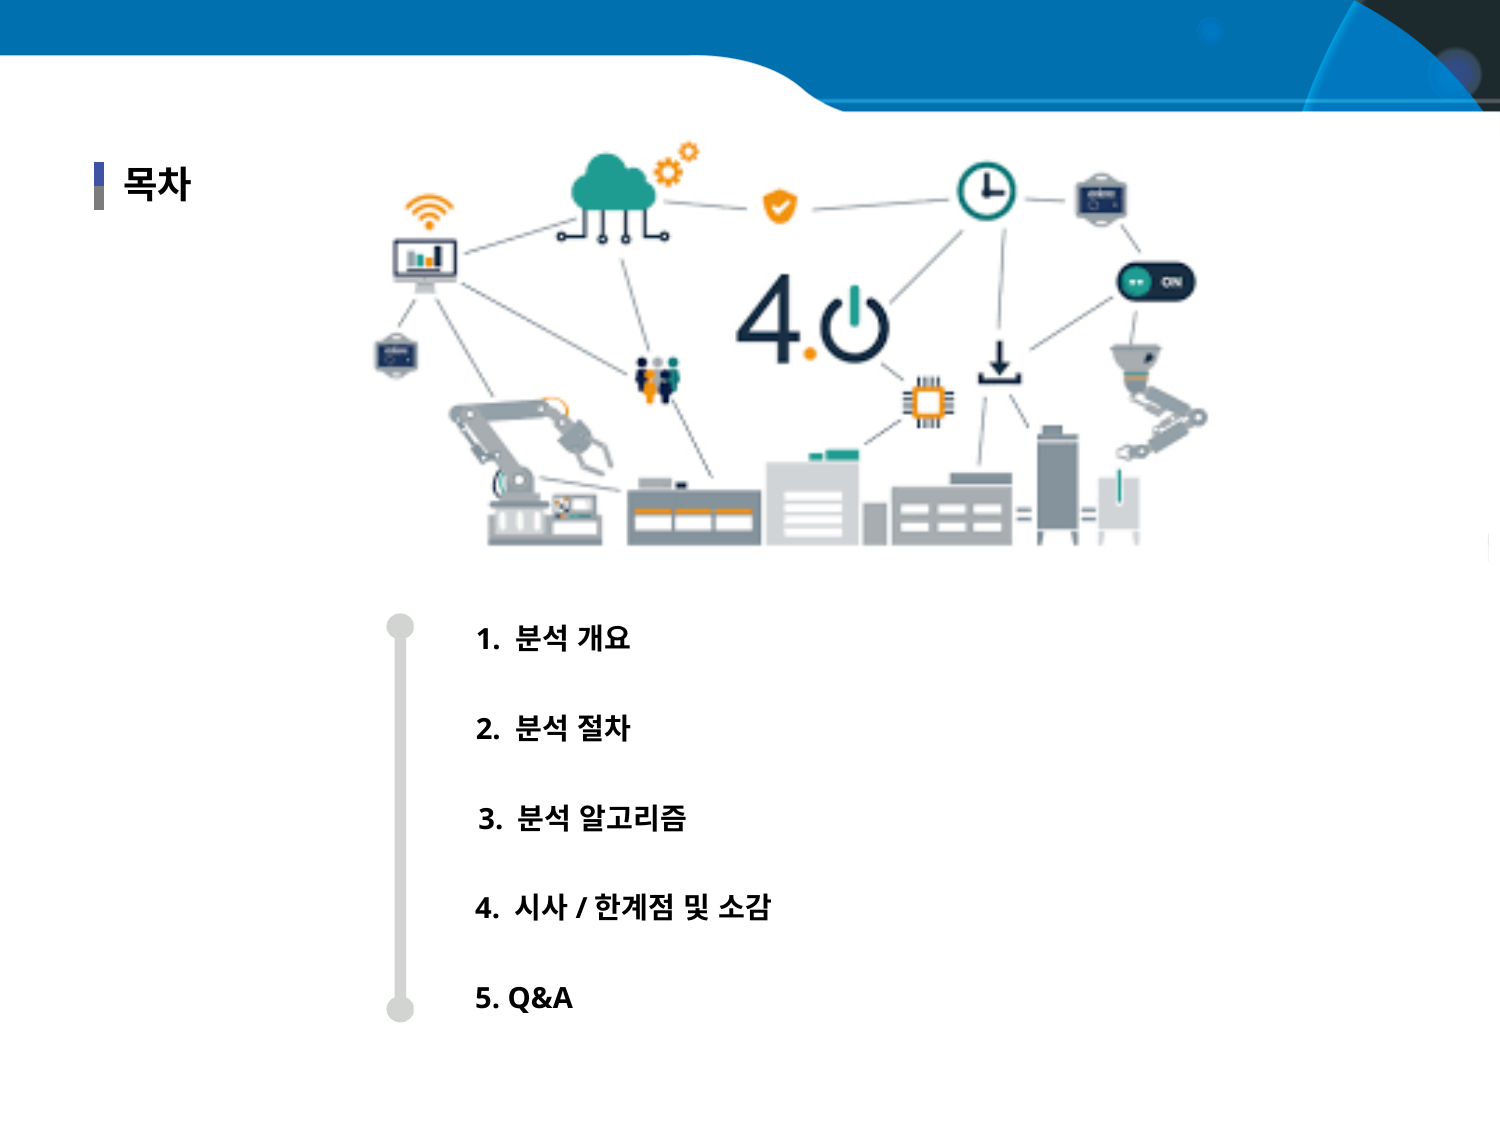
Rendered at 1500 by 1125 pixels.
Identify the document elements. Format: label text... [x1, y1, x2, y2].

text_box 3. 분석 알고리즘 [463, 792, 703, 843]
text_box 목차 [108, 153, 208, 214]
picture [0, 0, 1500, 580]
text_box 4. 시사/한계점 및 소감 [460, 882, 789, 932]
text_box 2. 분석 절차 [461, 702, 647, 753]
text_box 1. 분석 개요 [461, 613, 647, 663]
picture [385, 613, 414, 1023]
text_box 5. Q&A [460, 971, 589, 1022]
